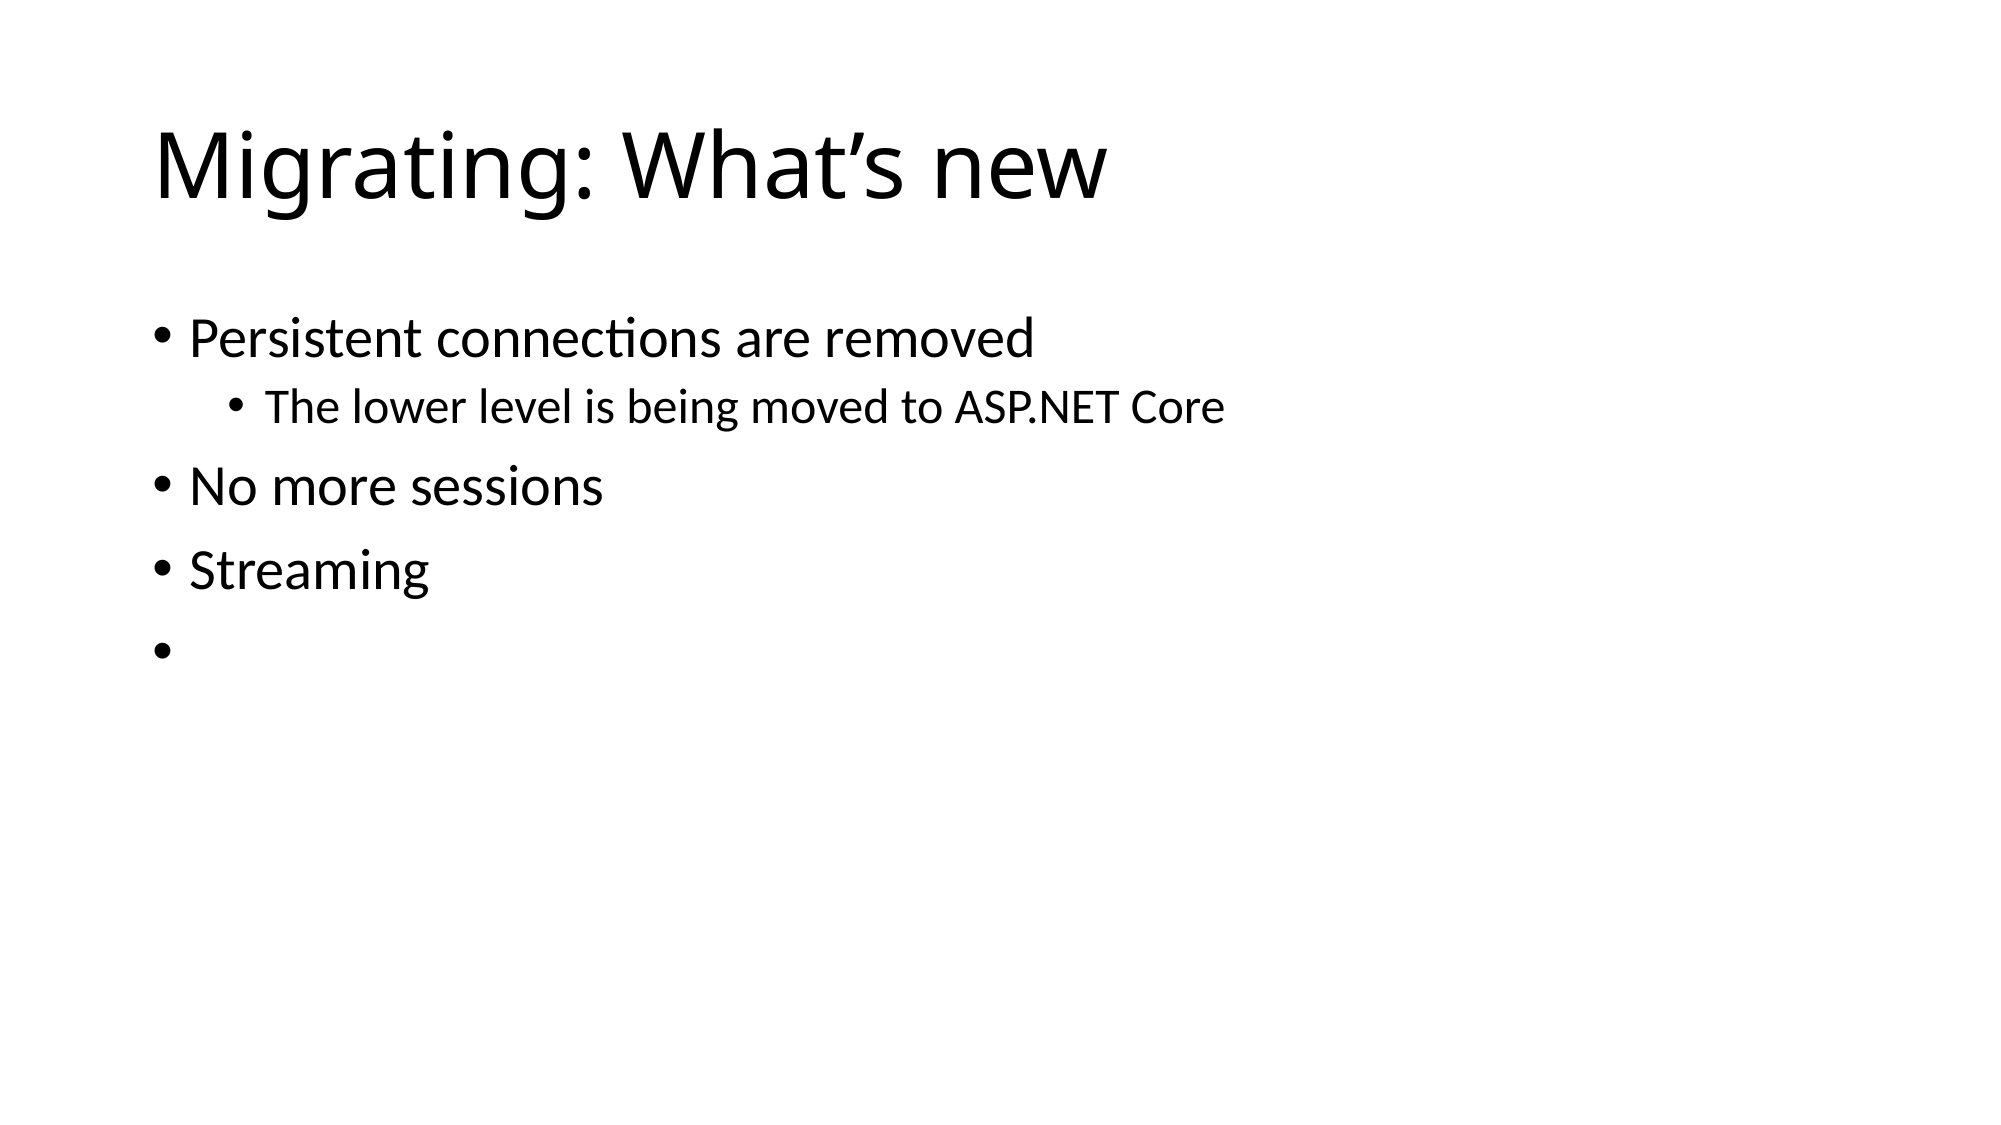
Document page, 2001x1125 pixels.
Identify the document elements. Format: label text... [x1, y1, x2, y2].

list Persistent connections are removed The lower level is being moved to ASP.NET Core No more sessions Streaming [137, 299, 1863, 1014]
title Migrating: What’s new [137, 59, 1863, 278]
